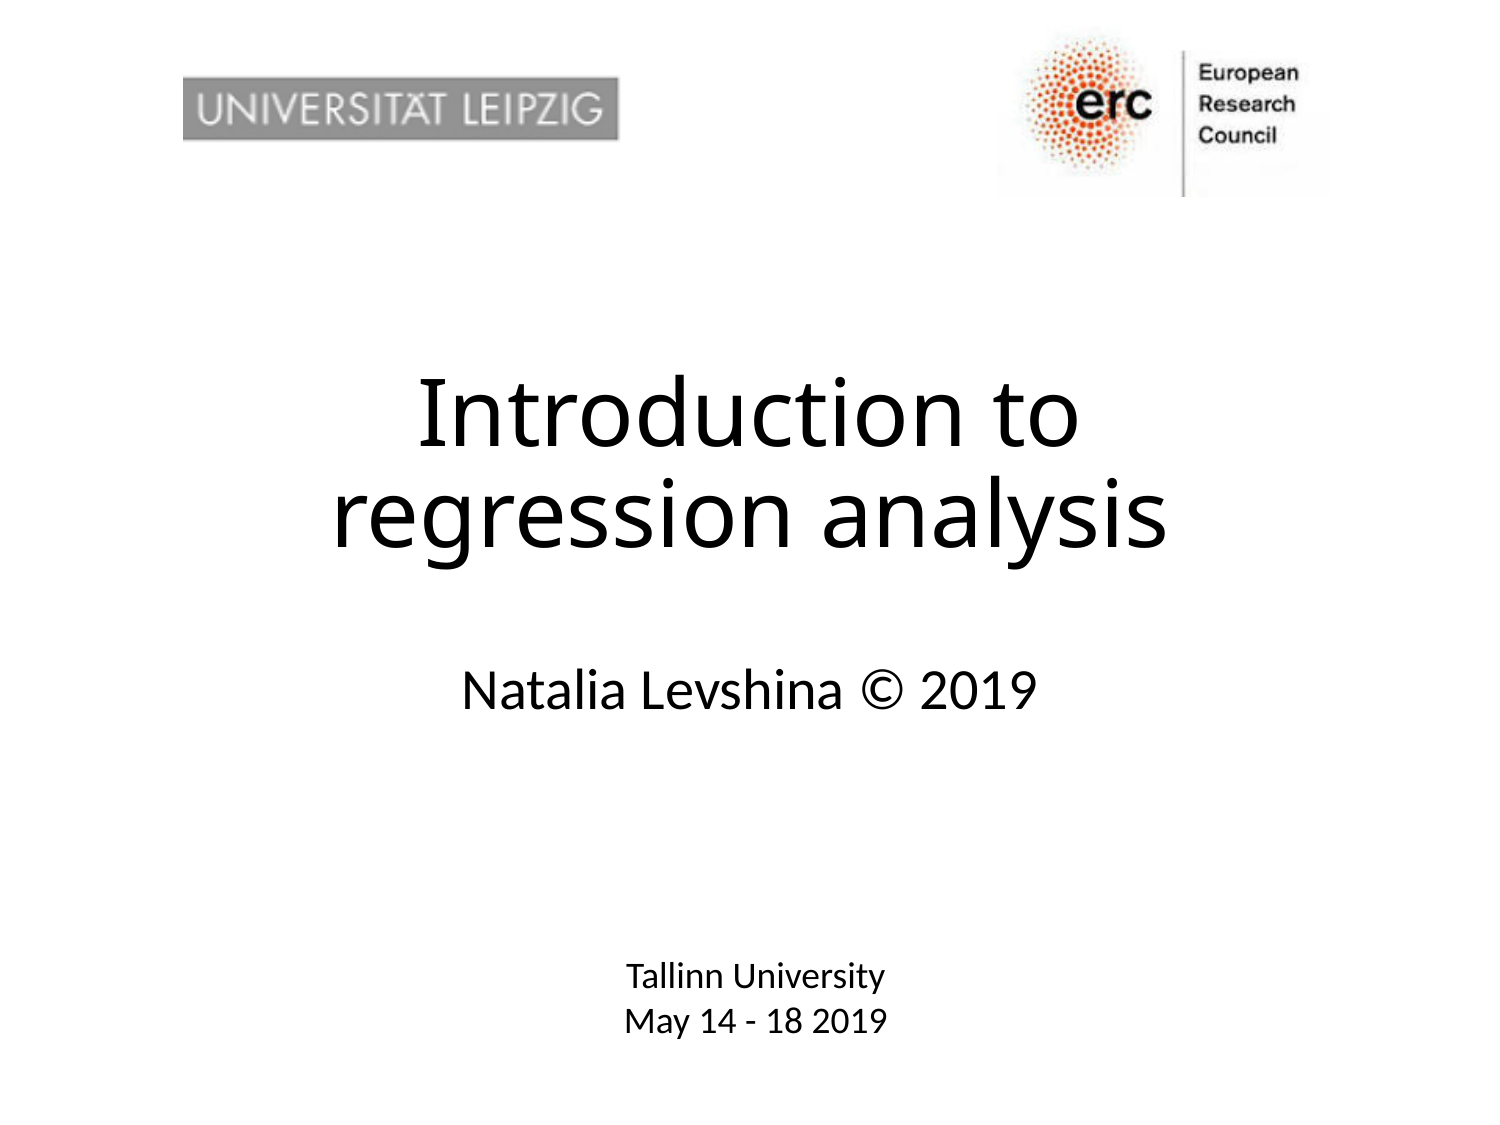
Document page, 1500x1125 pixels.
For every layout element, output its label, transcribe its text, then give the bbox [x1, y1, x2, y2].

subtitle Natalia Levshina © 2019 [187, 590, 1313, 863]
picture [997, 13, 1330, 197]
title Introduction to regression analysis [187, 184, 1313, 576]
picture [183, 74, 625, 145]
text_box Tallinn University May 14 - 18 2019 [380, 943, 1131, 1049]
